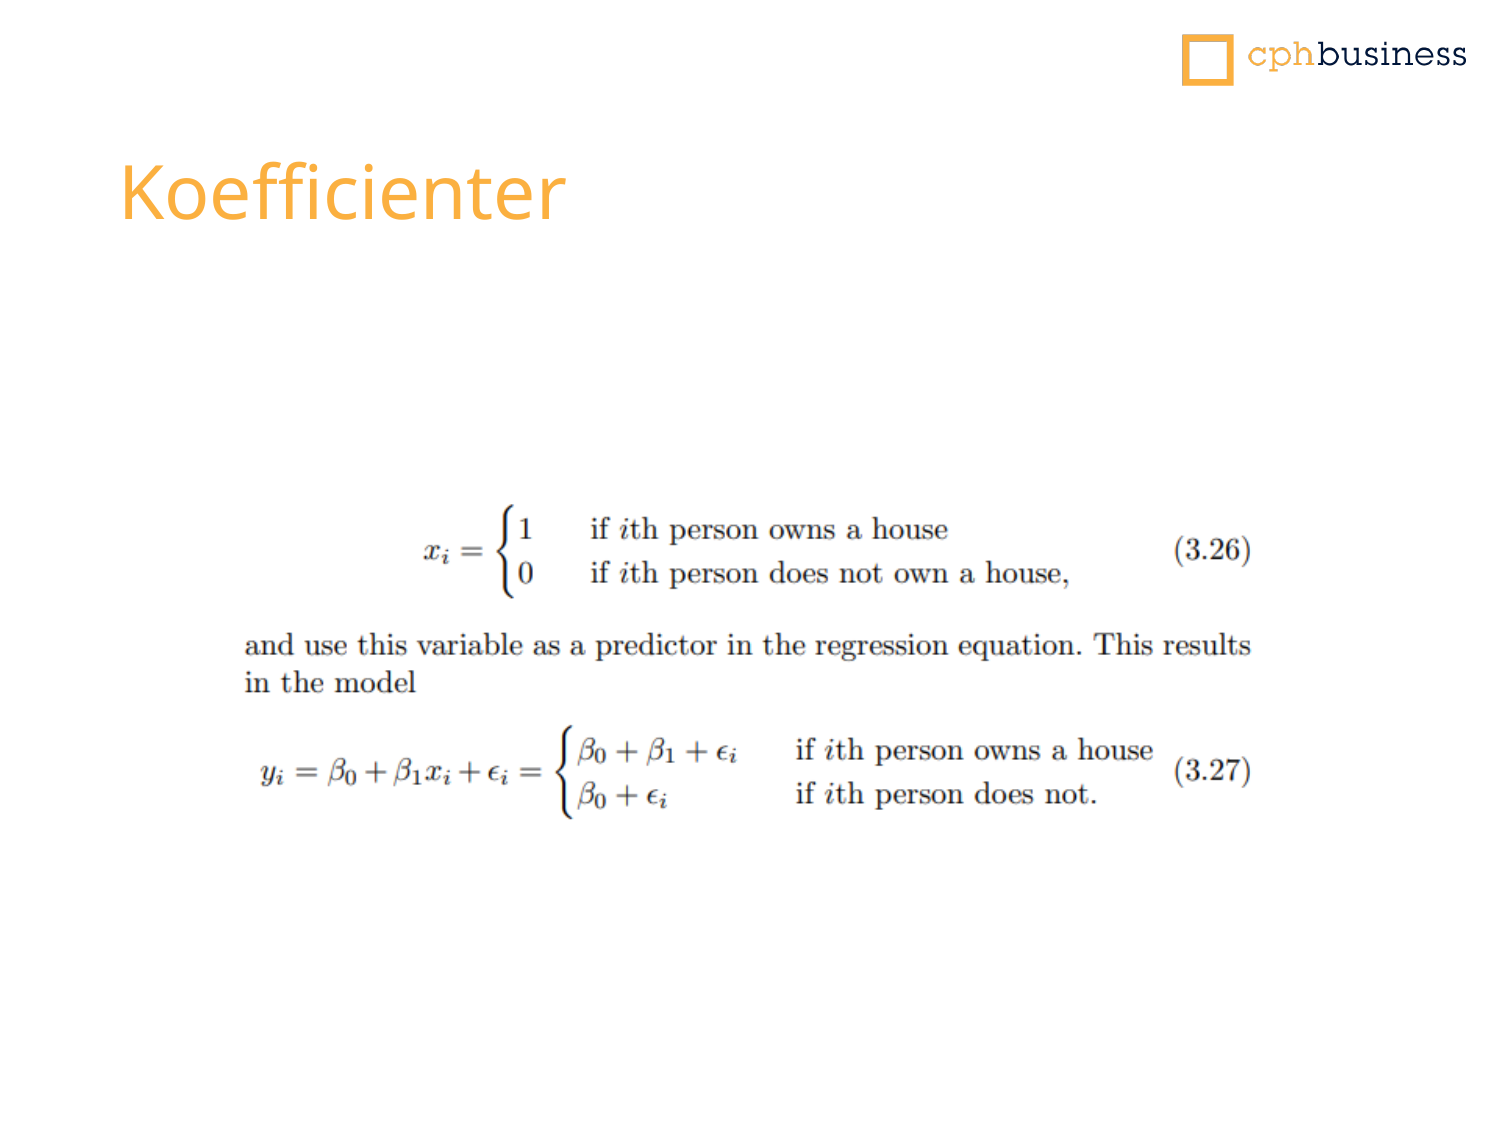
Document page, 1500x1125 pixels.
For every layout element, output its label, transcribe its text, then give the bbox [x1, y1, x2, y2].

picture [1131, 0, 1500, 137]
title Koefficienter [103, 112, 1397, 278]
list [224, 478, 1275, 835]
